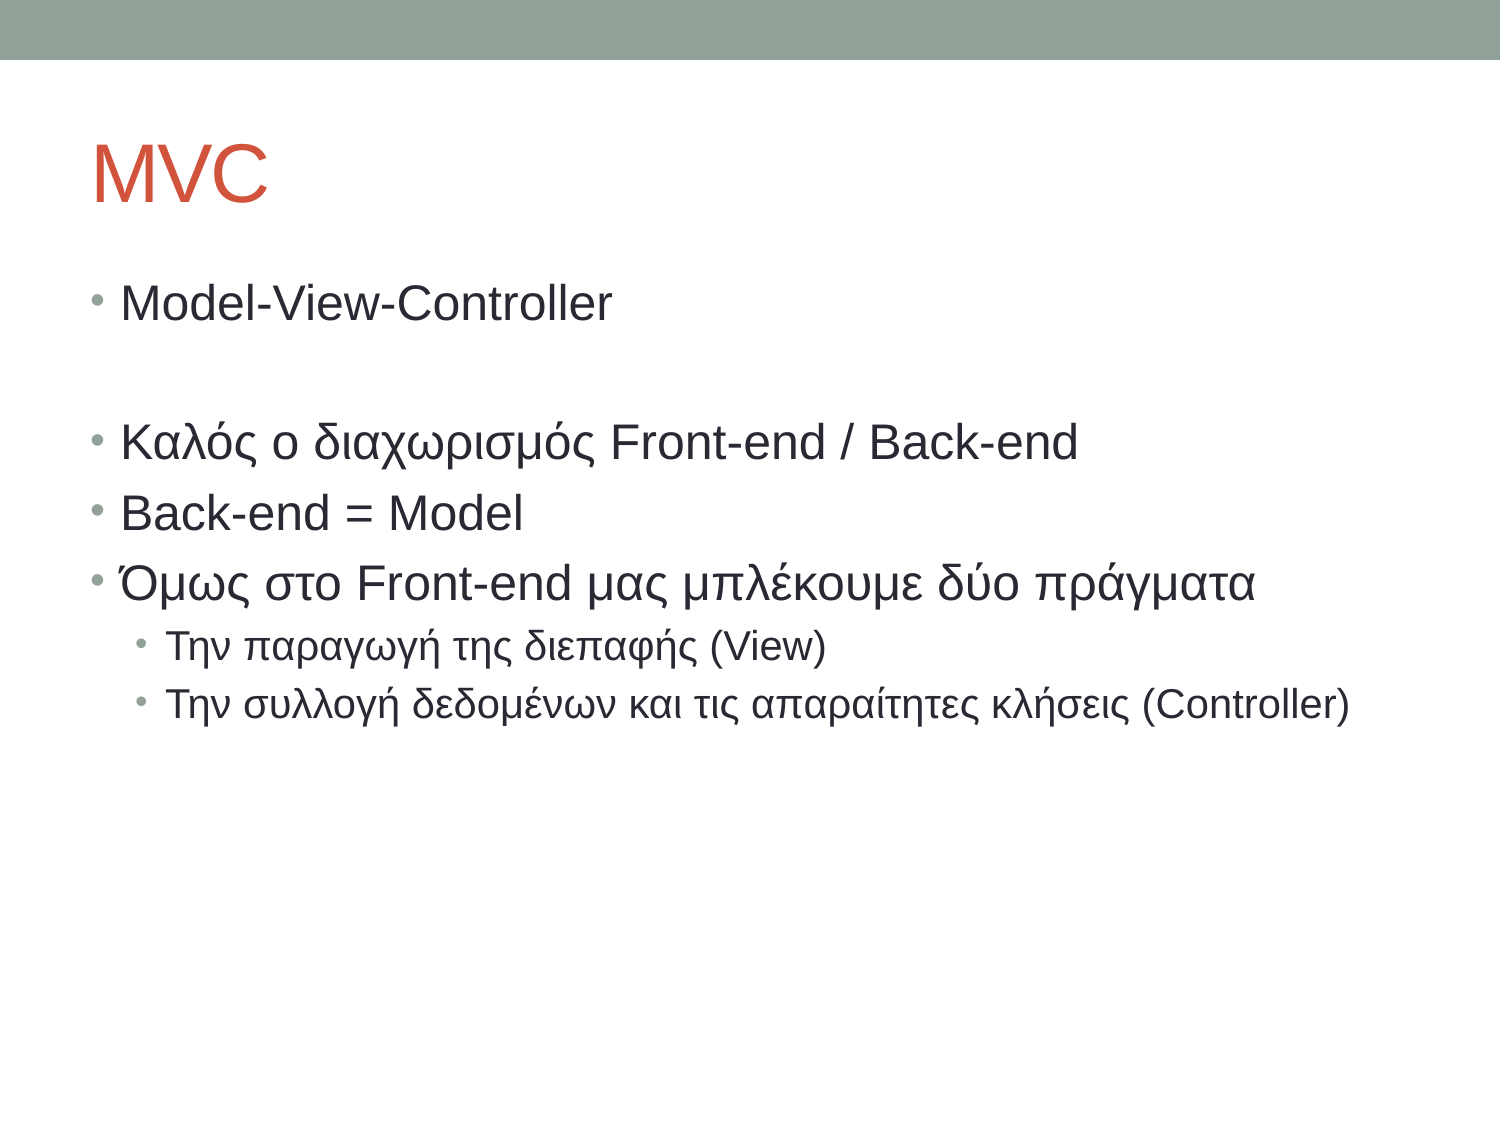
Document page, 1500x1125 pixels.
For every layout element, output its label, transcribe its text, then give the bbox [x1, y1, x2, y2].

title MVC [75, 87, 1425, 250]
list Model-View-Controller Καλός ο διαχωρισμός Front-end / Back-end Back-end = Model Όμως στο Front-end μας μπλέκουμε δύο πράγματα Την παραγωγή της διεπαφής (View) Την συλλογή δεδομένων και τις απαραίτητες κλήσεις (Controller) [75, 262, 1425, 1063]
